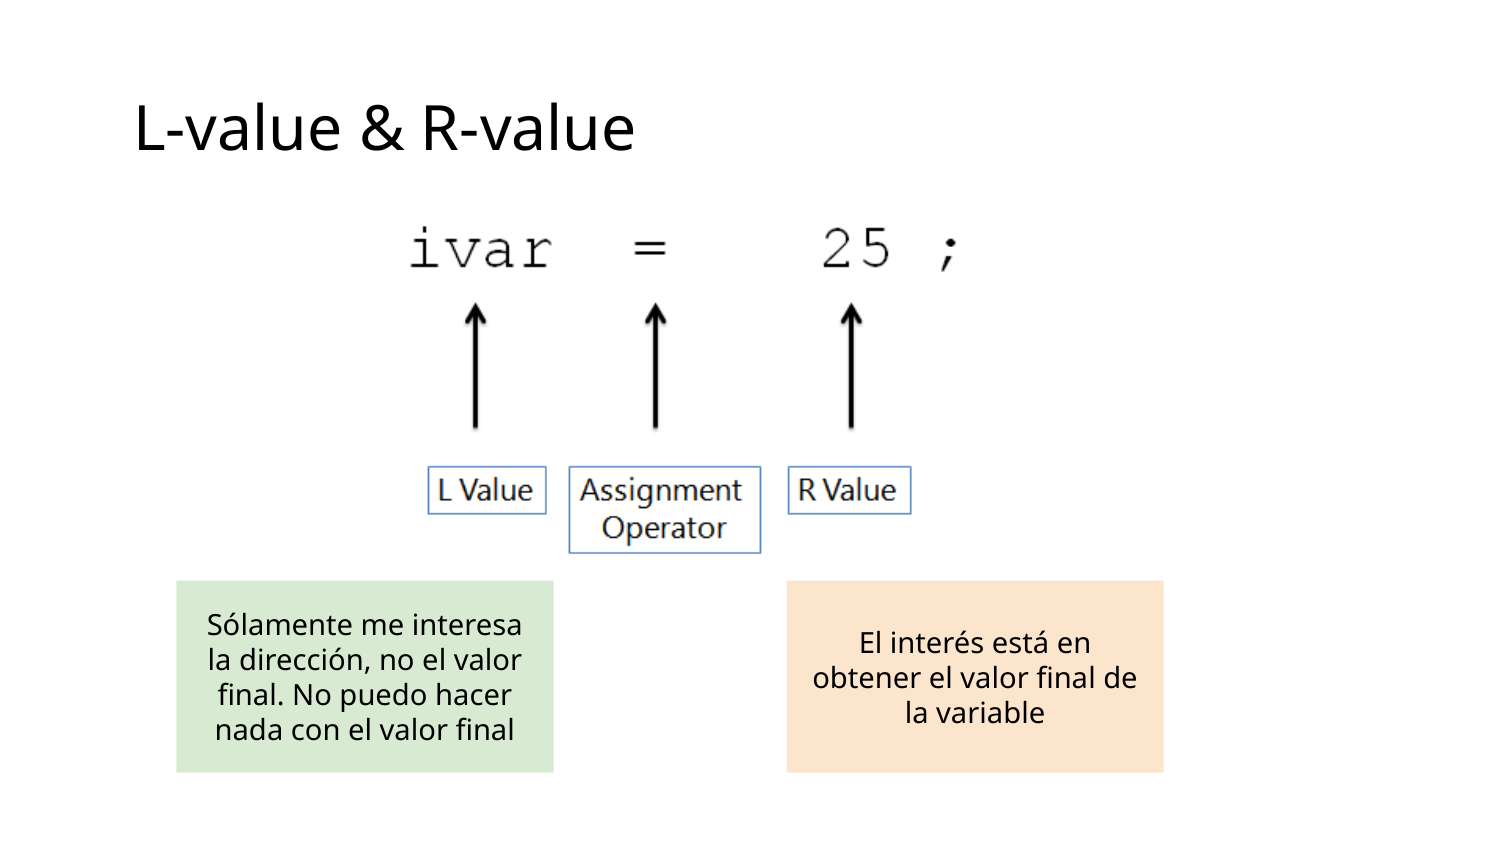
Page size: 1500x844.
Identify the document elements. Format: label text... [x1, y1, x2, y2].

picture [381, 189, 987, 623]
text_box Sólamente me interesa la dirección, no el valor final. No puedo hacer nada con el valor final [176, 580, 554, 773]
text_box El interés está en obtener el valor final de la variable [786, 580, 1164, 773]
title L-value & R-value [118, 72, 1382, 167]
